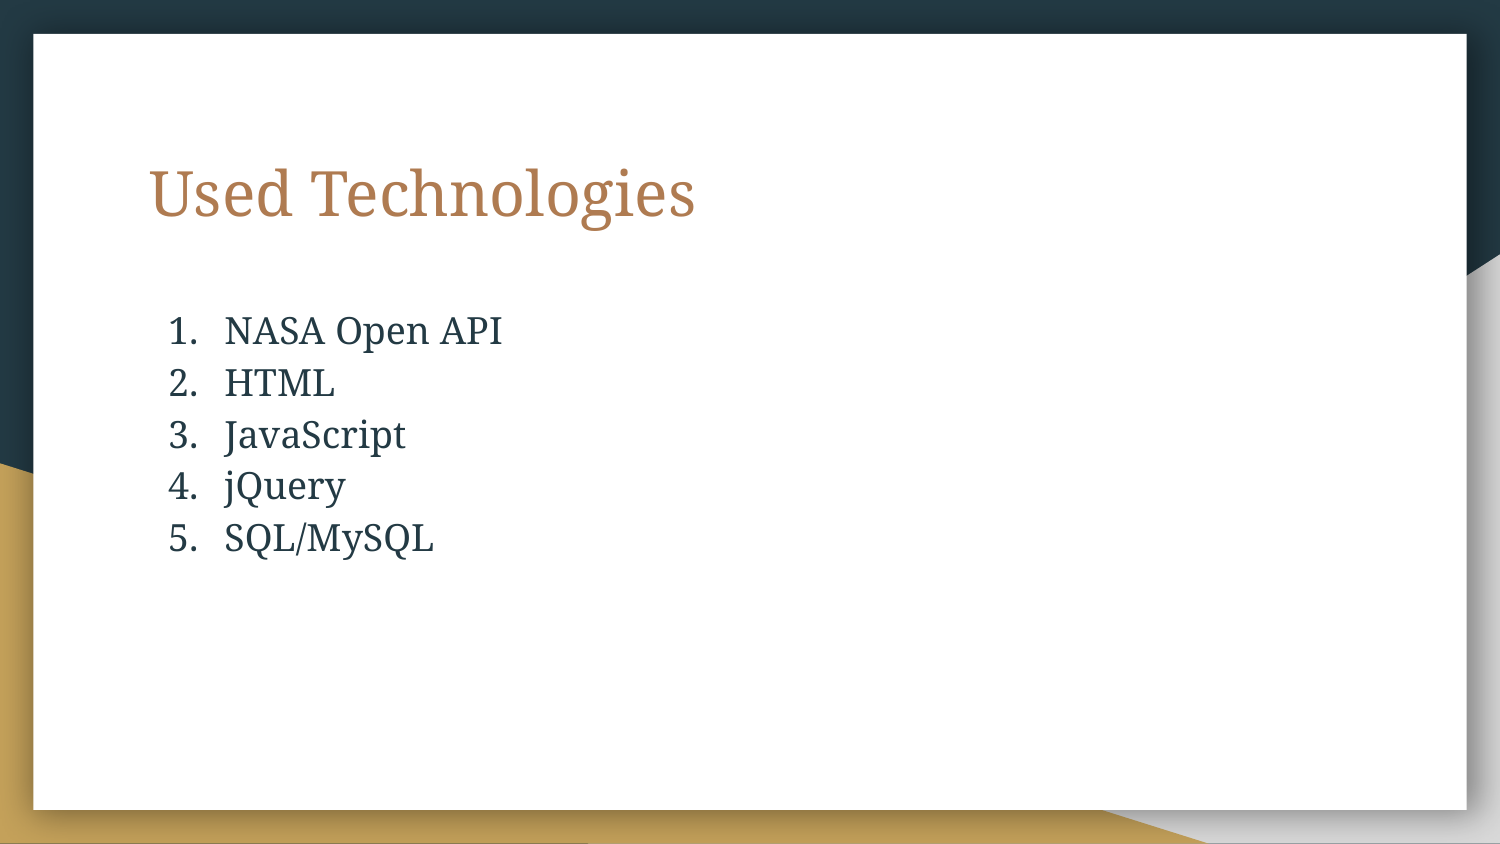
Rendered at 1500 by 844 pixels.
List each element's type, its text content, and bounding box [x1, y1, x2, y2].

list NASA Open API HTML JavaScript jQuery SQL/MySQL [134, 285, 1366, 687]
title Used Technologies [134, 138, 1366, 285]
